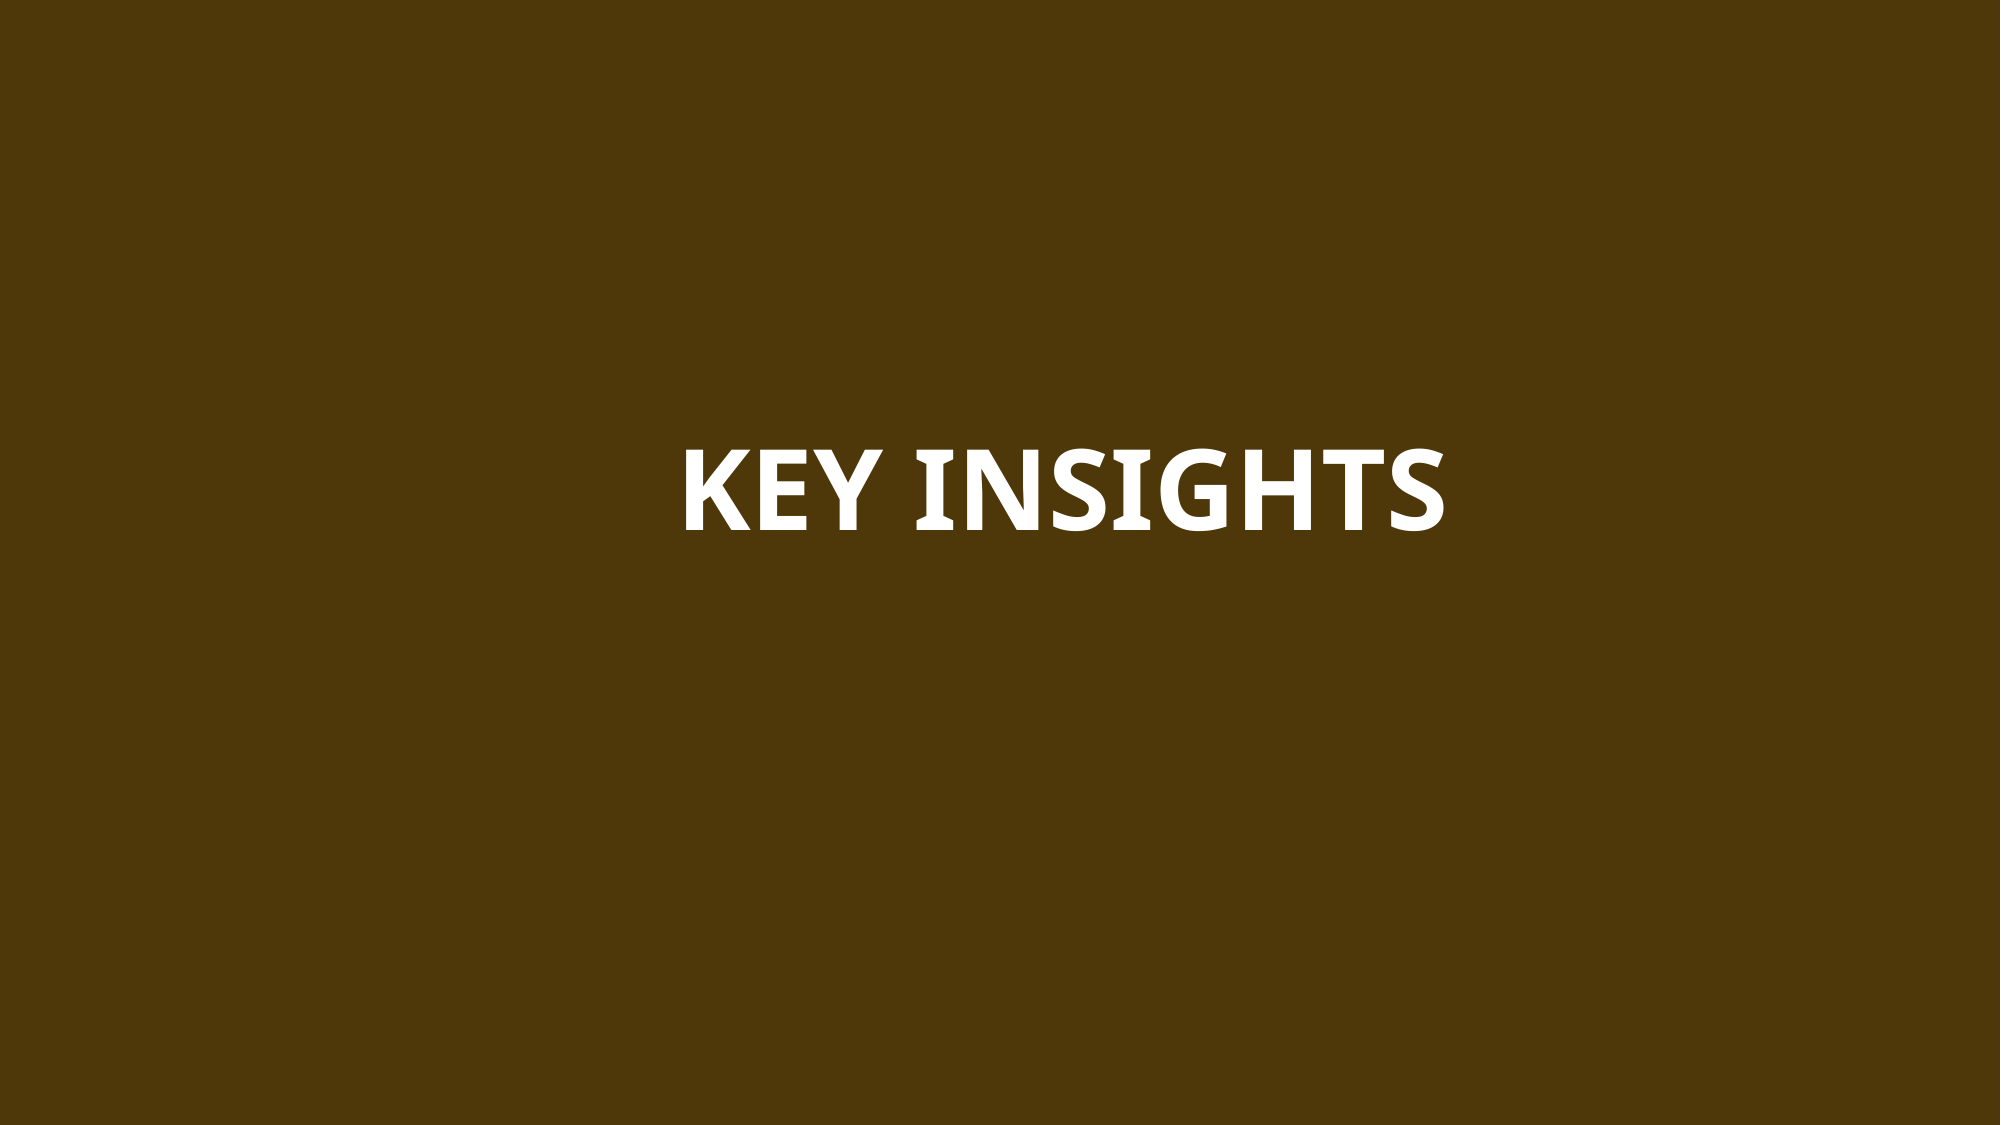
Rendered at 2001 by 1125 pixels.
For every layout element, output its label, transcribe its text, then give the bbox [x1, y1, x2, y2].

list KEY INSIGHTS [0, 0, 2000, 1125]
